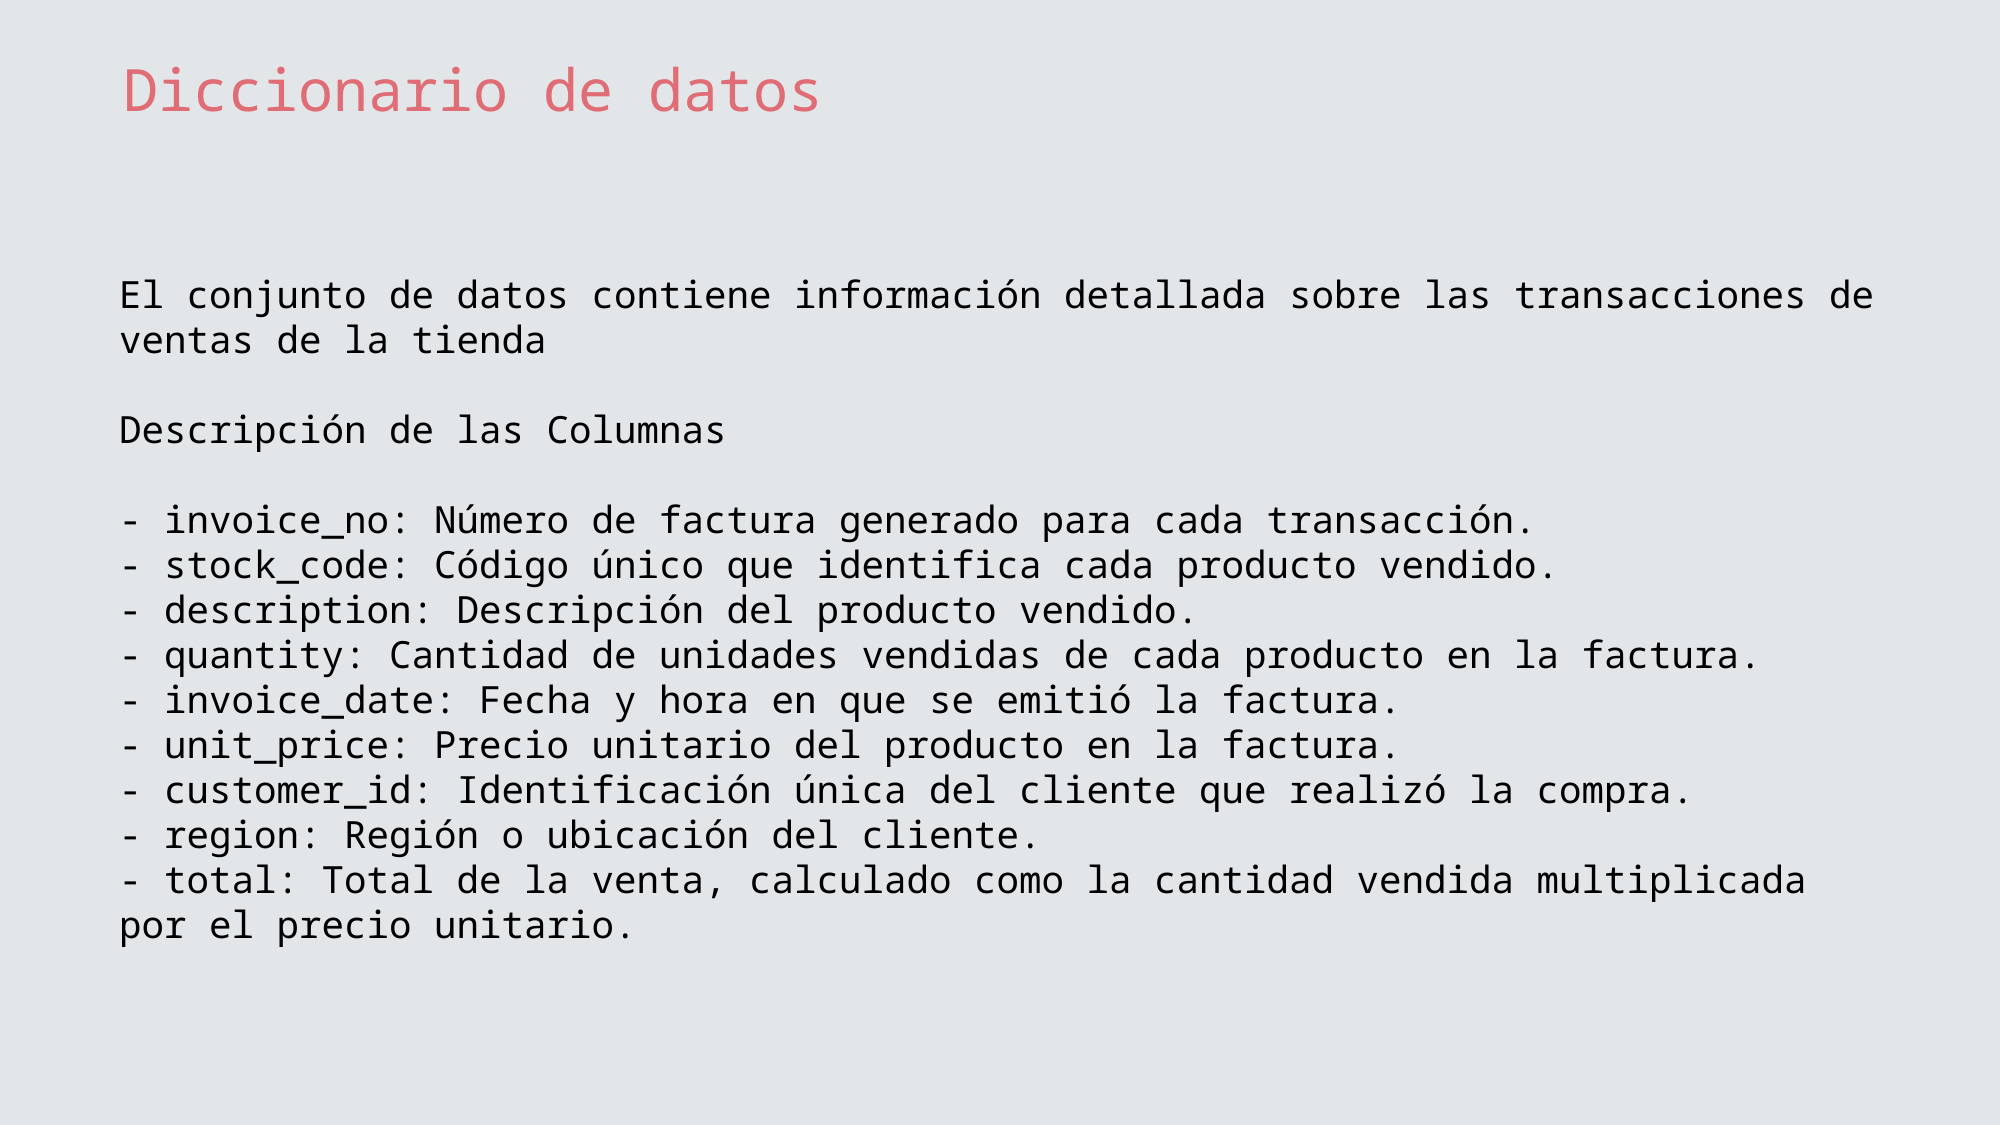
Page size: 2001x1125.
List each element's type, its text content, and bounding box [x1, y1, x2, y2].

text_box El conjunto de datos contiene información detallada sobre las transacciones de ventas de la tienda Descripción de las Columnas - invoice_no: Número de factura generado para cada transacción. - stock_code: Código único que identifica cada producto vendido. - description: Descripción del producto vendido. - quantity: Cantidad de unidades vendidas de cada producto en la factura. - invoice_date: Fecha y hora en que se emitió la factura. - unit_price: Precio unitario del producto en la factura. - customer_id: Identificación única del cliente que realizó la compra. - region: Región o ubicación del cliente. - total: Total de la venta, calculado como la cantidad vendida multiplicada por el precio unitario. [104, 263, 1896, 953]
text_box Diccionario de datos [86, 45, 1120, 176]
